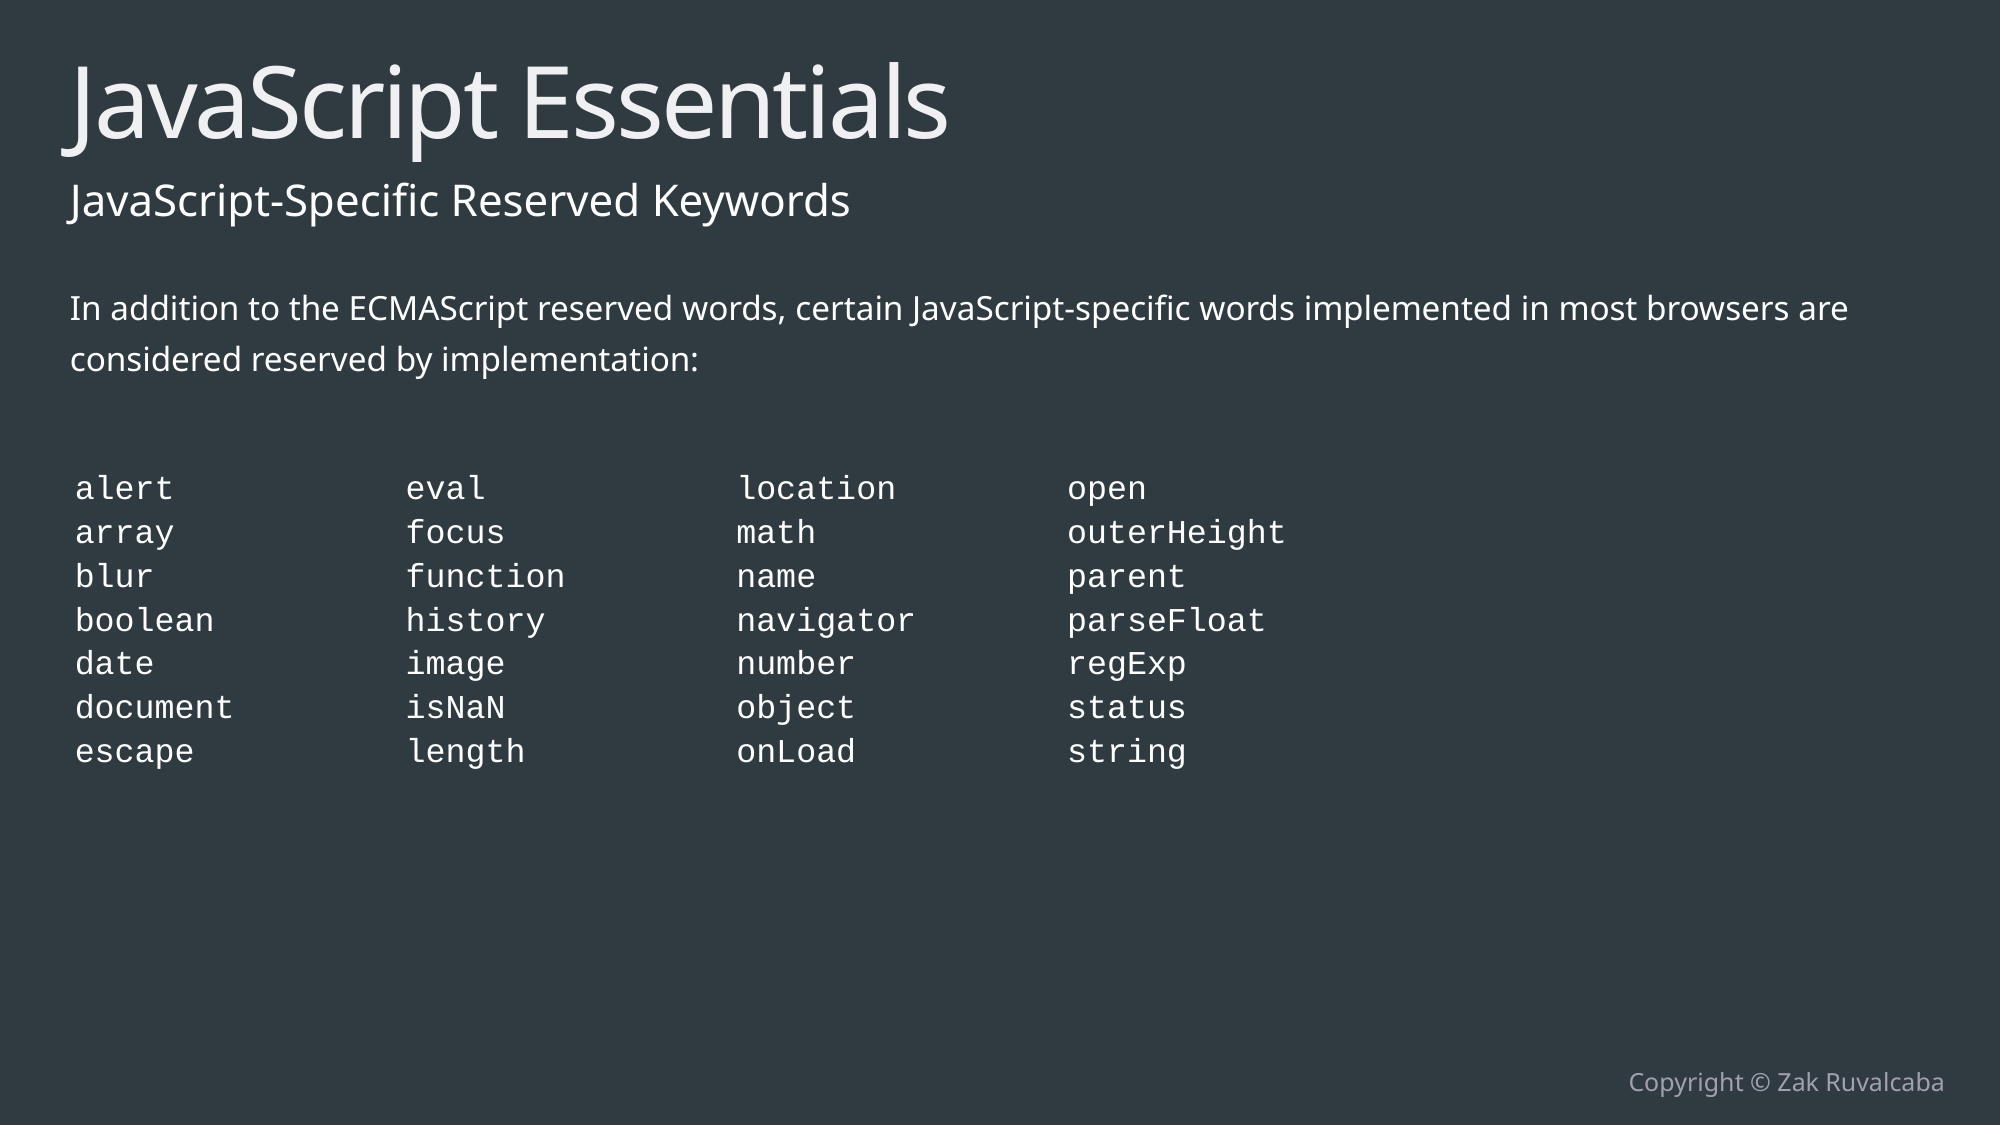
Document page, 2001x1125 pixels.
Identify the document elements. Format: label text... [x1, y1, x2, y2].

table_cell outerHeight [1059, 512, 1390, 556]
table_cell image [398, 644, 729, 688]
table_cell parseFloat [1059, 600, 1390, 644]
table_cell array [67, 512, 398, 556]
table_header open [1059, 468, 1390, 512]
table_header eval [398, 468, 729, 512]
table_header alert [67, 468, 398, 512]
table_cell status [1059, 688, 1390, 732]
table_cell regExp [1059, 644, 1390, 688]
table_cell object [729, 688, 1059, 732]
table_cell isNaN [398, 688, 729, 732]
list In addition to the ECMAScript reserved words, certain JavaScript-specific words implemented in most browsers are considered reserved by implementation: [55, 267, 1946, 1035]
table_cell function [398, 556, 729, 600]
table_cell parent [1059, 556, 1390, 600]
table_cell math [729, 512, 1059, 556]
list JavaScript-Specific Reserved Keywords [55, 149, 1820, 209]
table_cell history [398, 600, 729, 644]
table_cell blur [67, 556, 398, 600]
table_cell onLoad [729, 732, 1059, 776]
table_cell name [729, 556, 1059, 600]
table_cell string [1059, 732, 1390, 776]
table_cell focus [398, 512, 729, 556]
table_cell document [67, 688, 398, 732]
table_cell number [729, 644, 1059, 688]
title JavaScript Essentials [55, 30, 1819, 149]
table_header location [729, 468, 1059, 512]
table_cell length [398, 732, 729, 776]
table_cell date [67, 644, 398, 688]
table_cell navigator [729, 600, 1059, 644]
table_cell escape [67, 732, 398, 776]
table_cell boolean [67, 600, 398, 644]
